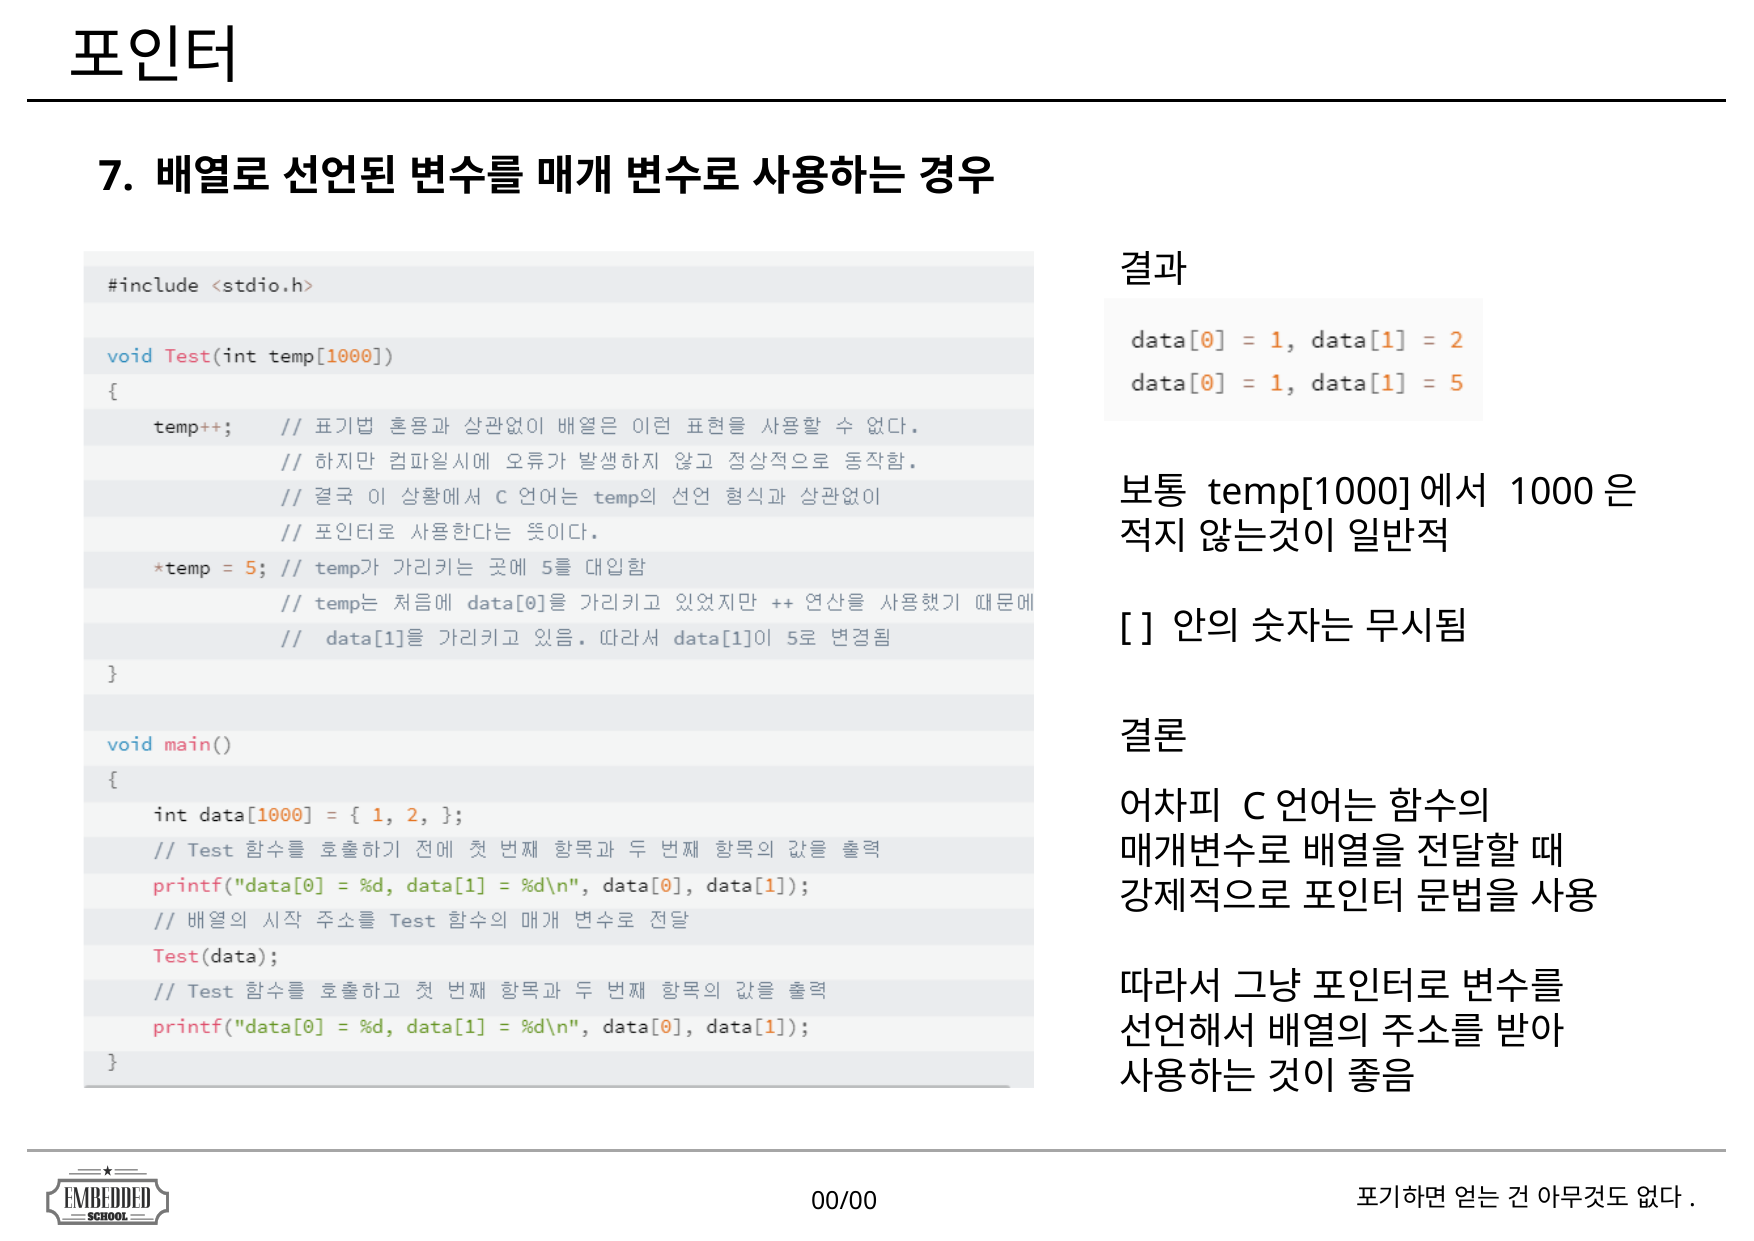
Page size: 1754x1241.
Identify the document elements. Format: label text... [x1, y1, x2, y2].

text_box 7. 배열로 선언된 변수를 매개 변수로 사용하는 경우 [83, 141, 1671, 207]
text_box 포인터 [53, 7, 1375, 98]
picture [83, 249, 1034, 1088]
text_box 00/00 [765, 1177, 923, 1223]
text_box 결론 [1104, 704, 1240, 765]
picture [1104, 297, 1484, 422]
picture [27, 1164, 188, 1231]
text_box 결과 [1104, 237, 1240, 297]
text_box 보통 temp[1000]에서 1000은 적지 않는것이 일반적 [ ] 안의 숫자는 무시됨 [1104, 459, 1671, 654]
text_box 어차피 C언어는 함수의 매개변수로 배열을 전달할 때 강제적으로 포인터 문법을 사용 따라서 그냥 포인터로 변수를 선언해서 배열의 주소를 받아 사용하는 것이 좋음 [1104, 774, 1671, 1105]
